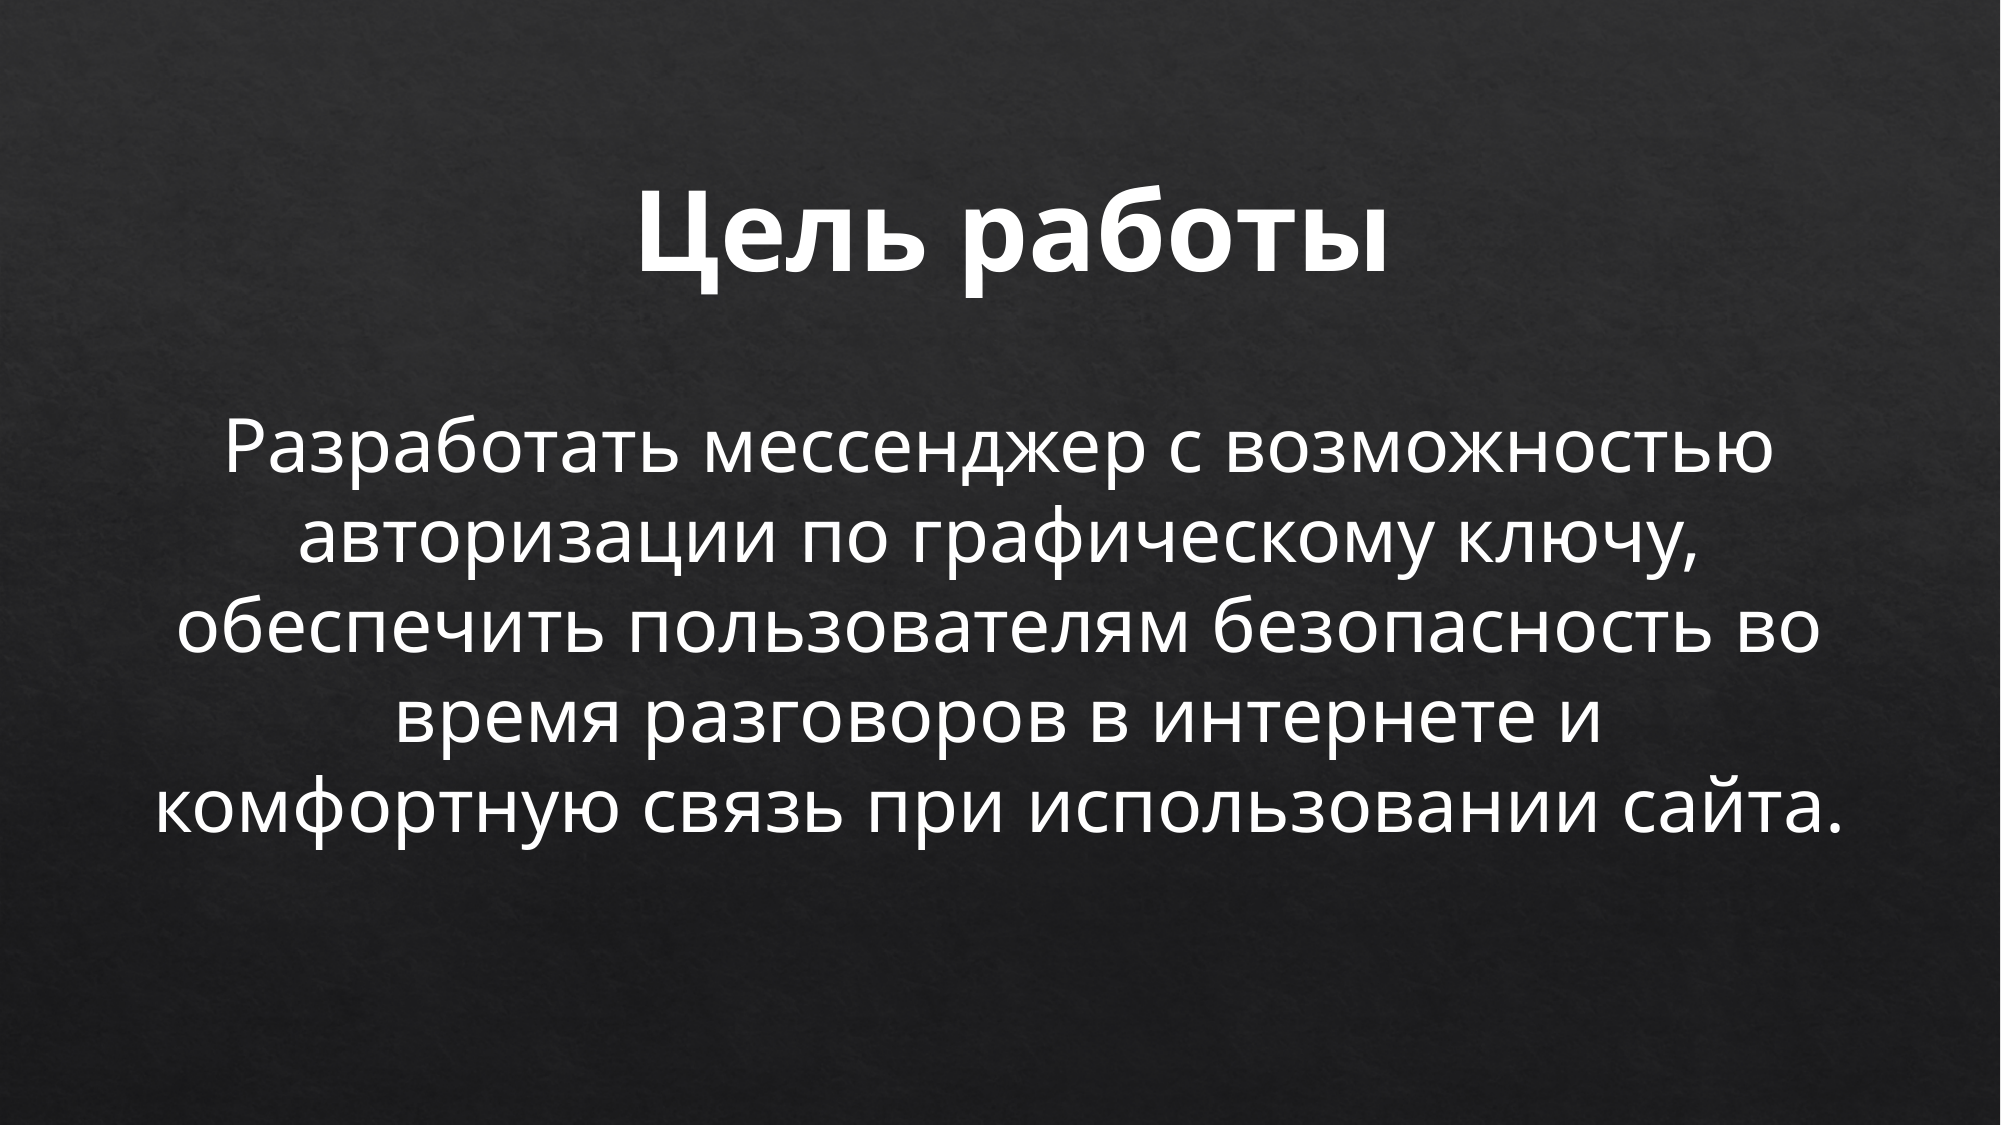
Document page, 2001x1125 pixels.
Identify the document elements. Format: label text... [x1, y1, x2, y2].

text_box Разработать мессенджер с возможностью авторизации по графическому ключу, обеспечить пользователям безопасность во время разговоров в интернете и комфортную связь при использовании сайта. [138, 389, 1862, 900]
text_box Цель работы [364, 151, 1661, 302]
